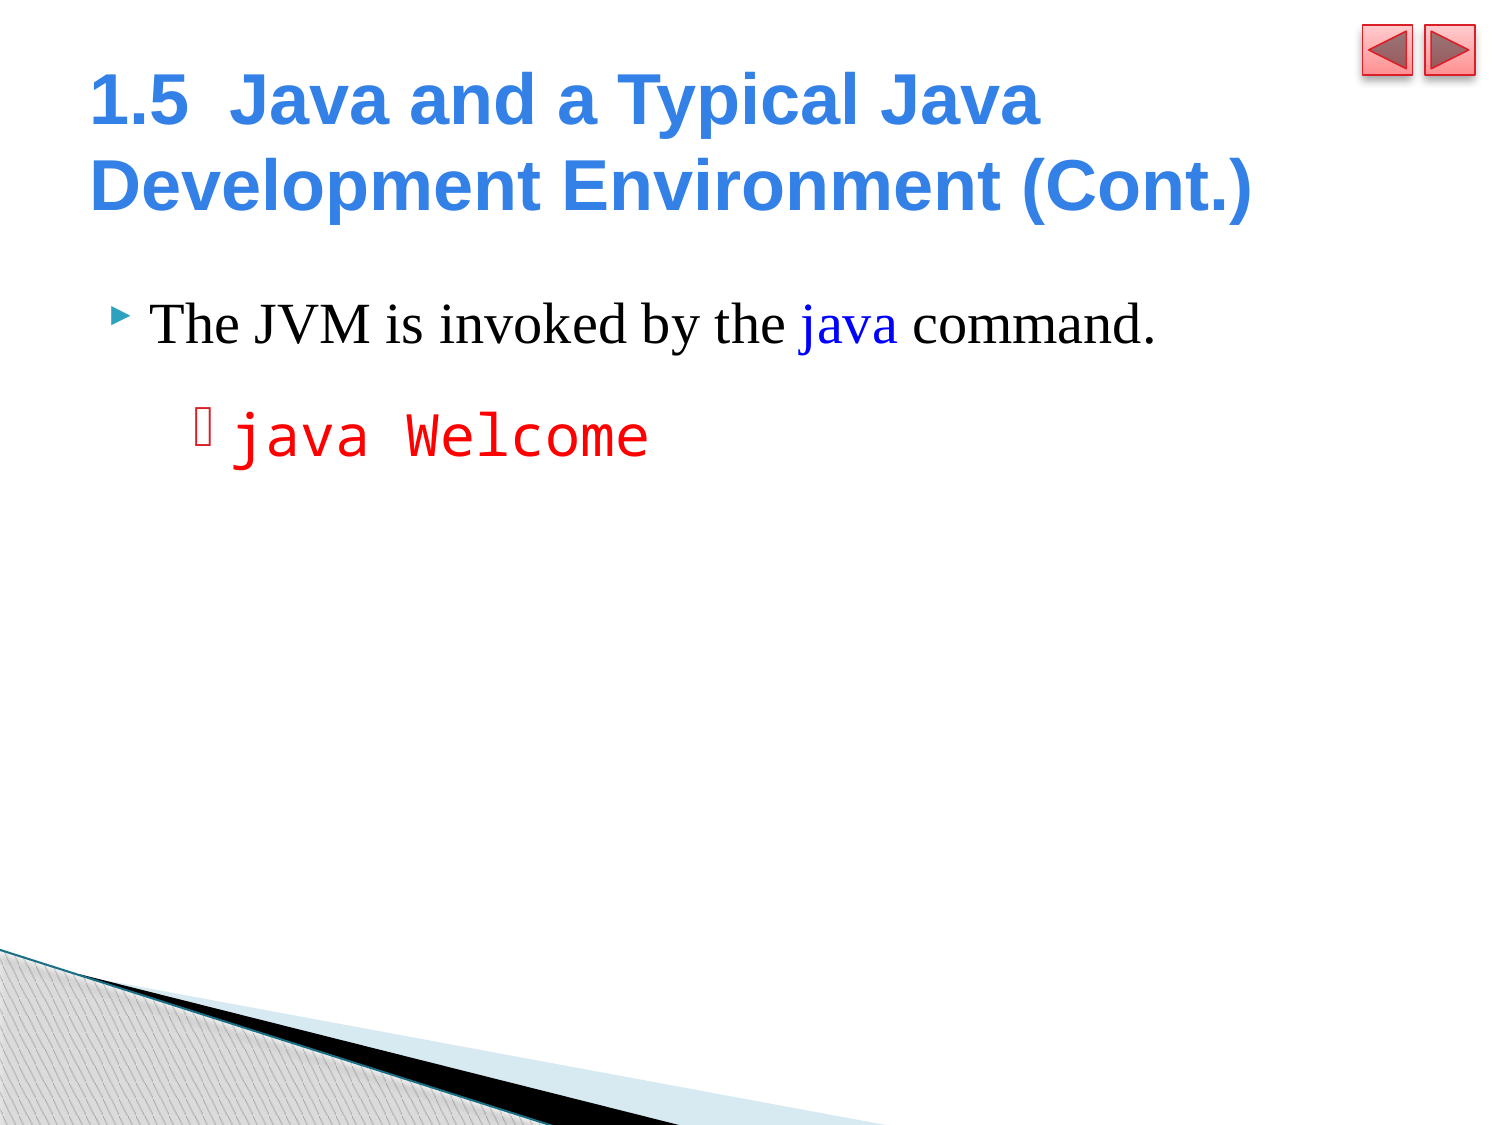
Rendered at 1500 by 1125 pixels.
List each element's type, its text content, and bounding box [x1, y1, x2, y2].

title 1.5 Java and a Typical Java Development Environment (Cont.) [75, 45, 1425, 233]
list The JVM is invoked by the java command. java Welcome [75, 242, 1425, 986]
